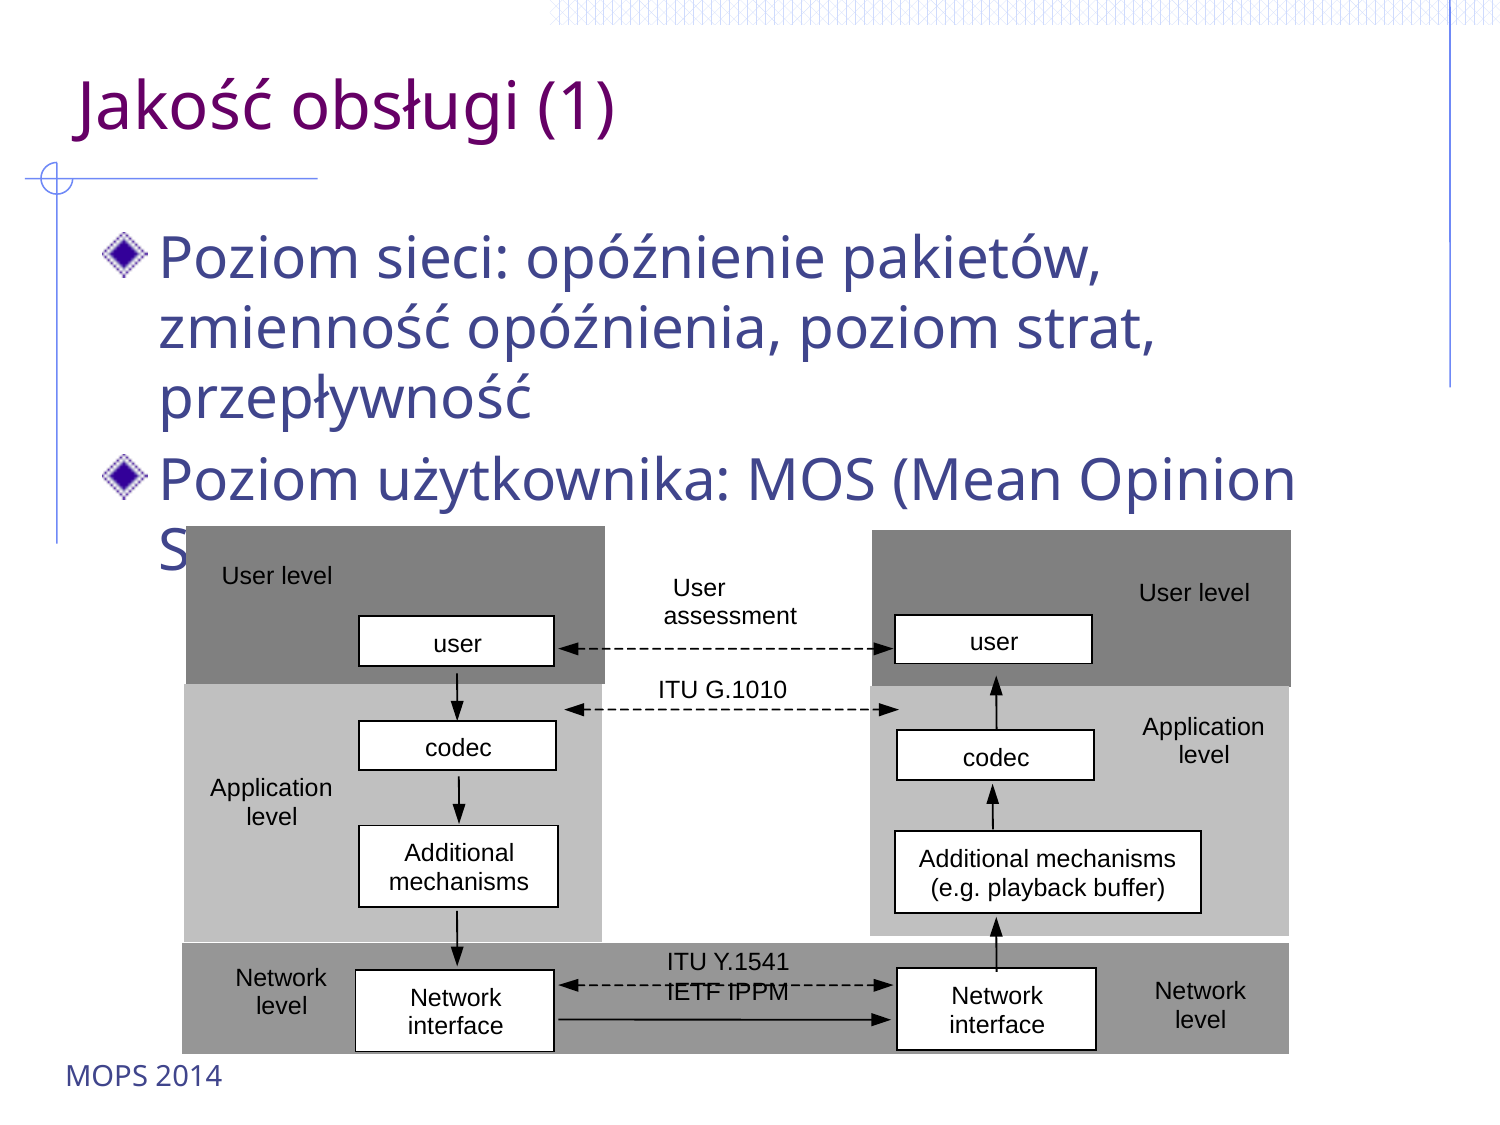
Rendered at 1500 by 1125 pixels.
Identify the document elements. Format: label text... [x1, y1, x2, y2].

title Jakość obsługi (1) [62, 37, 1425, 150]
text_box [180, 526, 1294, 1095]
slide_number MOPS 2014 [50, 1025, 177, 1100]
list Poziom sieci: opóźnienie pakietów, zmienność opóźnienia, poziom strat, przepływność Poziom użytkownika: MOS (Mean Opinion Score) [87, 212, 1413, 525]
picture [102, 232, 148, 278]
picture [102, 454, 148, 500]
